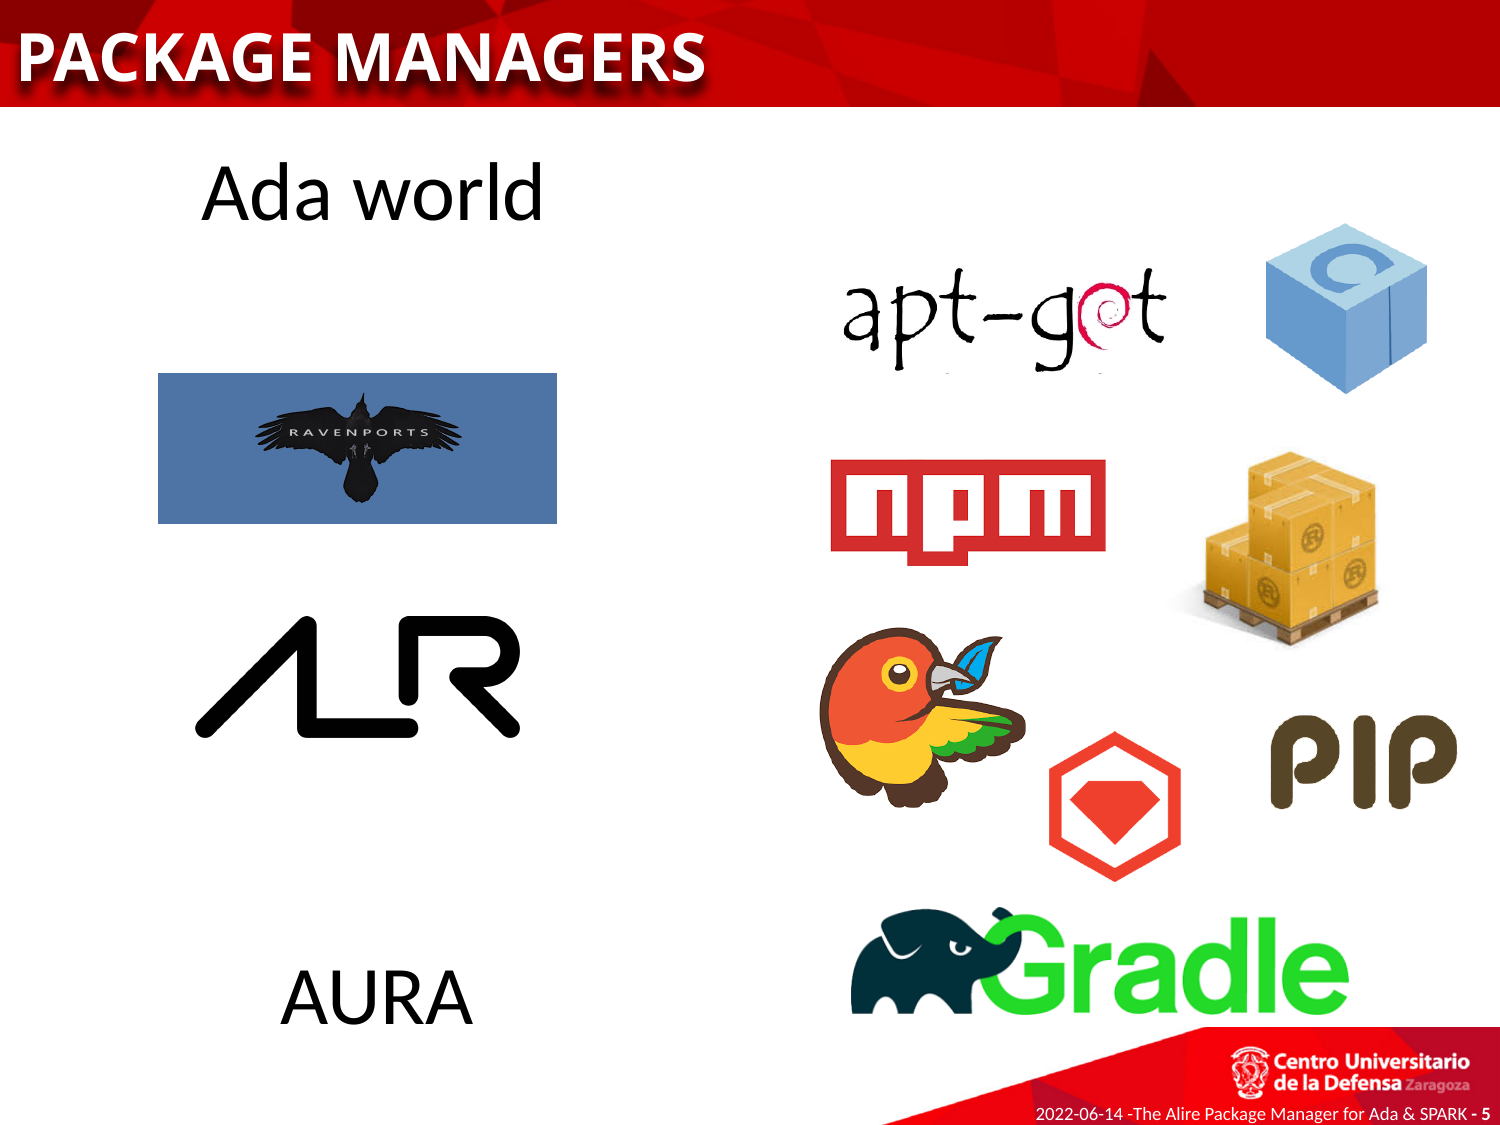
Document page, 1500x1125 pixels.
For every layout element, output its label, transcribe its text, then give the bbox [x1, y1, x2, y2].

picture [158, 373, 558, 524]
list PACKAGE MANAGERS [0, 0, 1500, 107]
picture [195, 615, 520, 738]
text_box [819, 223, 1467, 1016]
picture [876, 1025, 1500, 1125]
picture [826, 266, 1184, 375]
text_box Ada world AURA [77, 106, 749, 1125]
